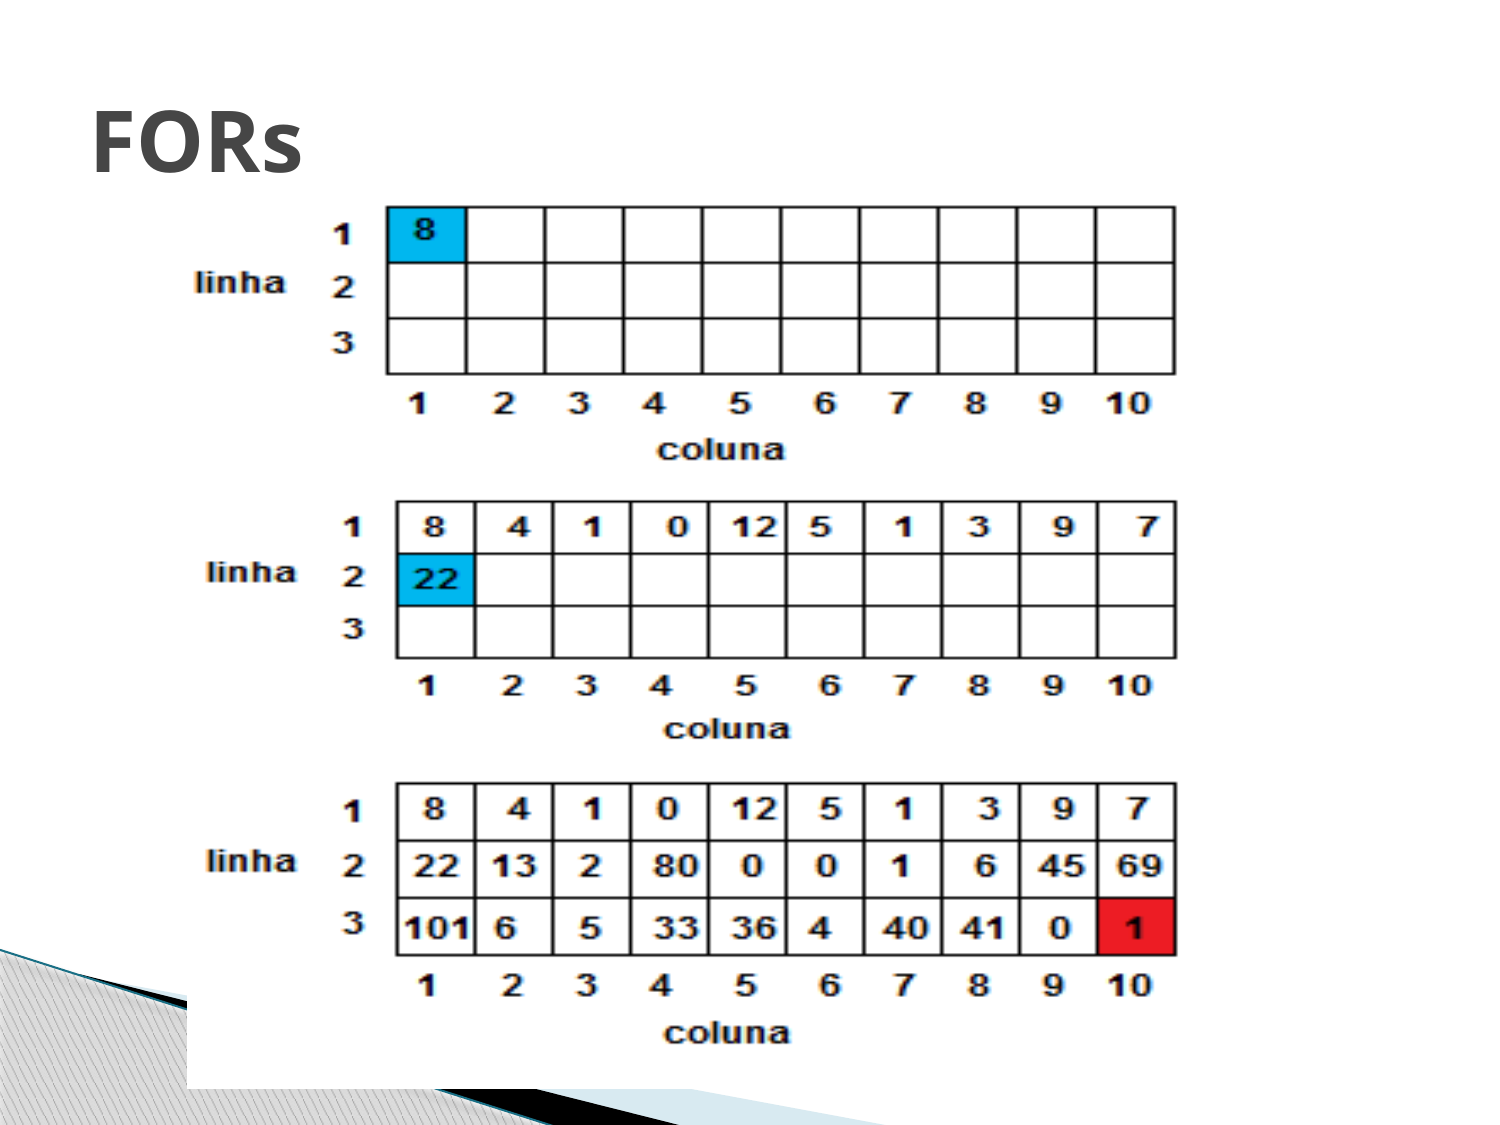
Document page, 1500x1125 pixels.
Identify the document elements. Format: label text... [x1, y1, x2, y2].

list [175, 197, 1266, 504]
title FORs [75, 45, 1425, 233]
picture [187, 773, 1266, 1089]
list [187, 491, 1266, 773]
